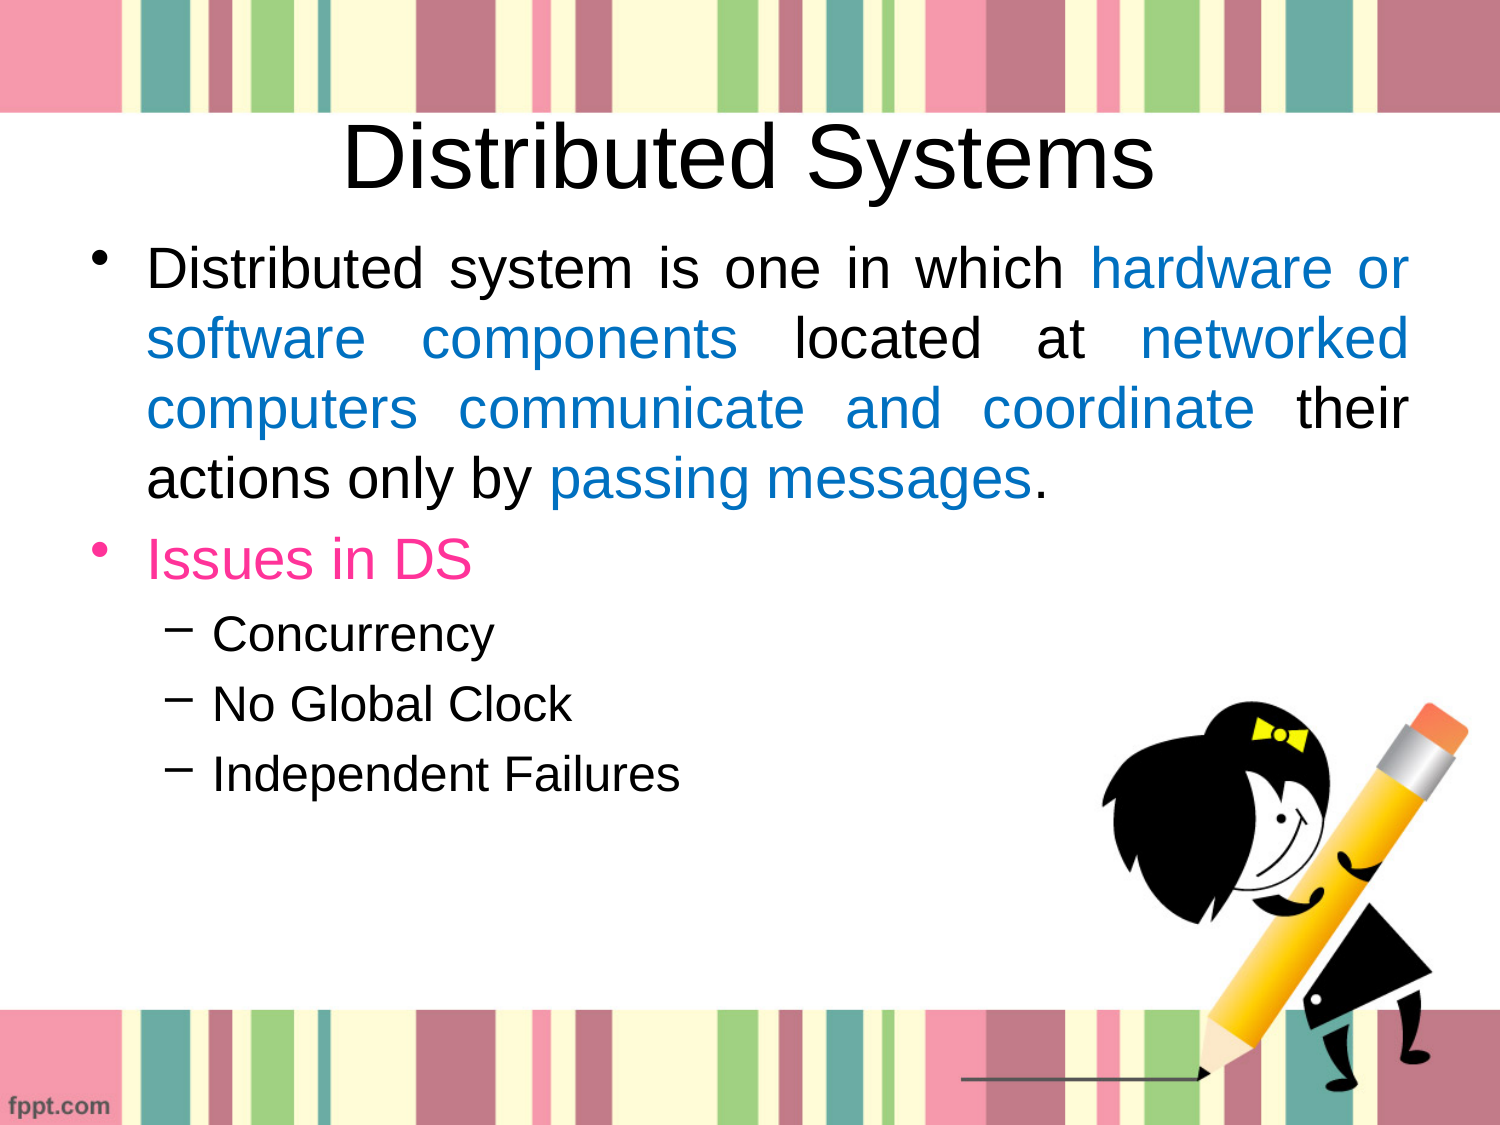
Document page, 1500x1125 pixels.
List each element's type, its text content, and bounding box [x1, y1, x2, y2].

picture [0, 0, 1500, 1125]
title Distributed Systems [74, 70, 1426, 222]
list Distributed system is one in which hardware or software components located at networked computers communicate and coordinate their actions only by passing messages. Issues in DS Concurrency No Global Clock Independent Failures [74, 222, 1426, 1006]
